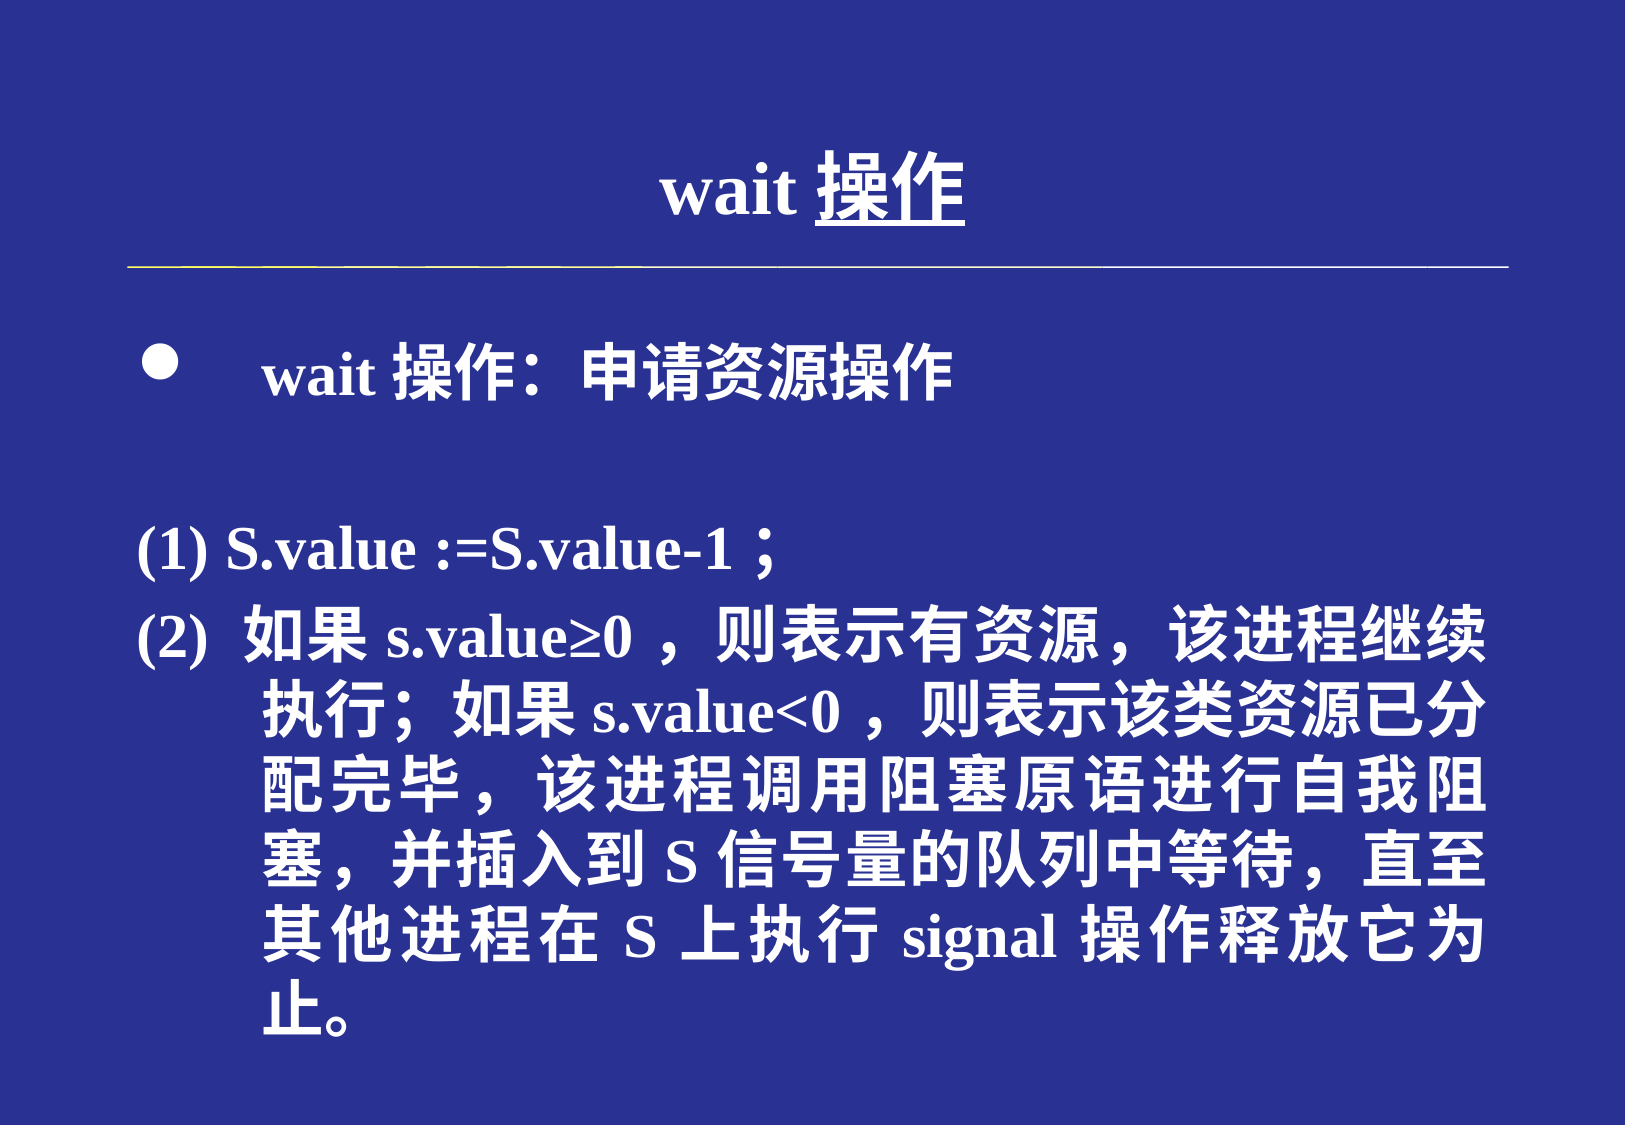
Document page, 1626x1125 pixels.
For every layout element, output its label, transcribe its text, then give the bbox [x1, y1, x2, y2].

list wait操作：申请资源操作 (1) S.value :=S.value-1； (2) 如果s.value≥0，则表示有资源，该进程继续执行；如果s.value<0，则表示该类资源已分配完毕，该进程调用阻塞原语进行自我阻塞，并插入到S信号量的队列中等待，直至其他进程在S上执行signal操作释放它为止。 [121, 324, 1504, 1063]
title wait操作 [121, 99, 1504, 288]
